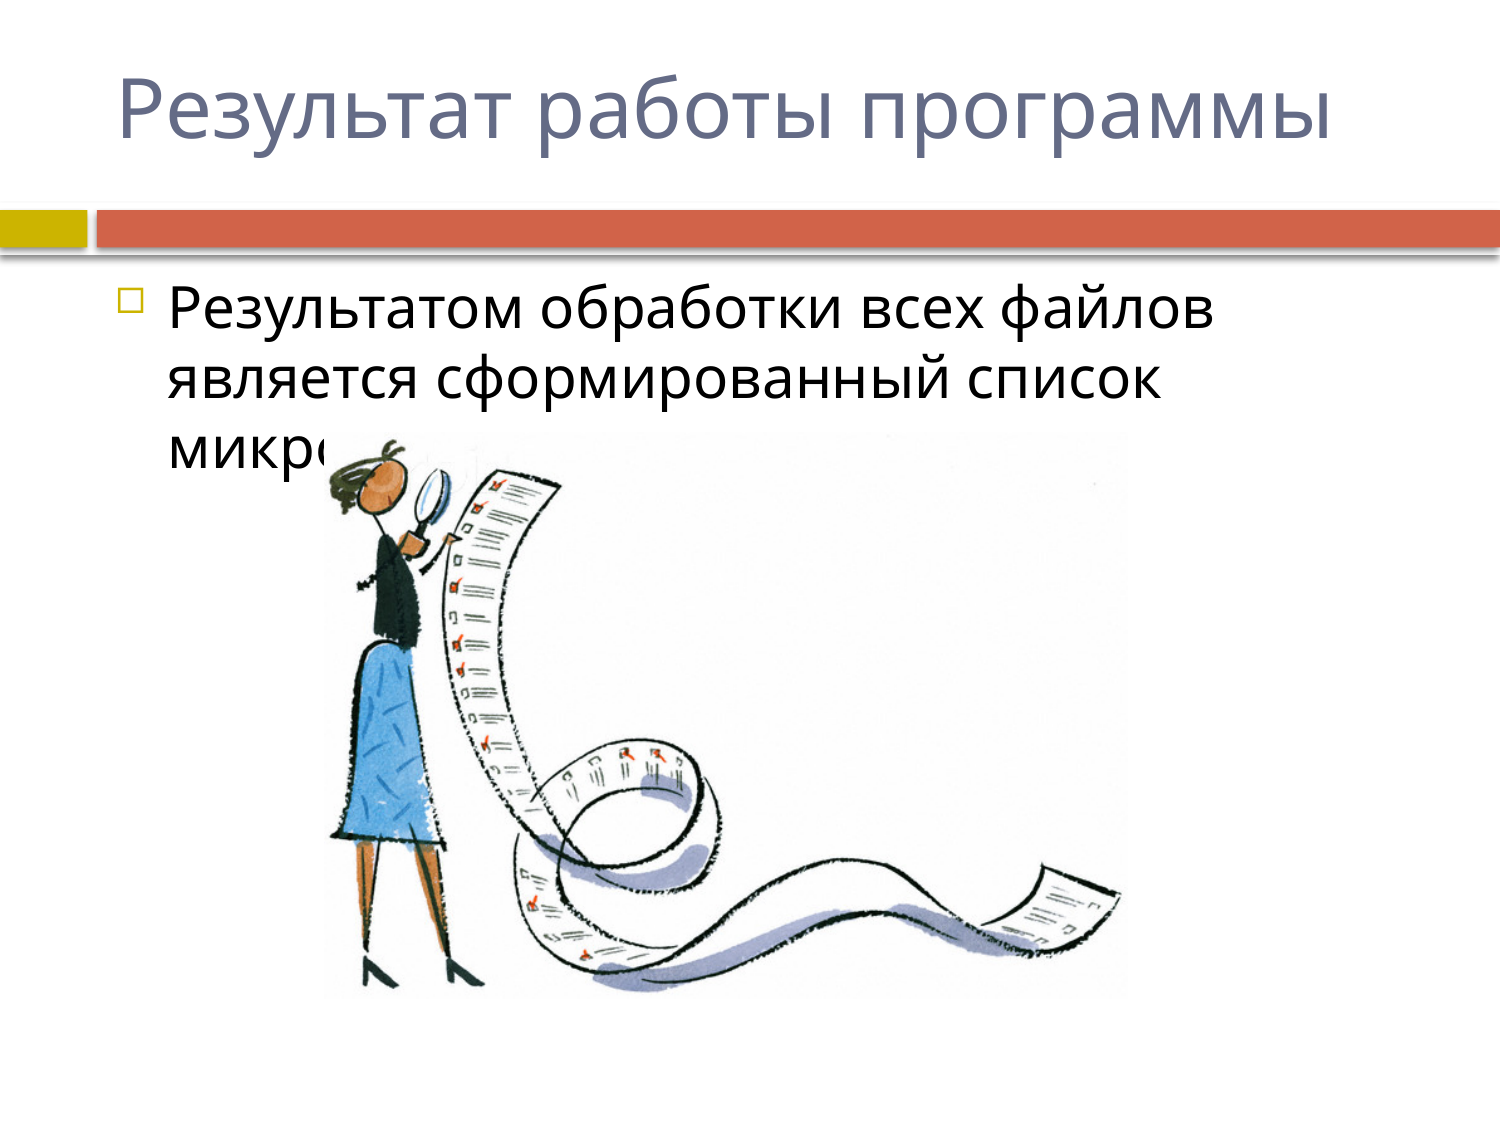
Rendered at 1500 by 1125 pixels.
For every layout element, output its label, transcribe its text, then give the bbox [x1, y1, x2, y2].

picture [324, 432, 1129, 999]
list Результатом обработки всех файлов является сформированный список микроконтекстов [100, 262, 1438, 1000]
title Результат работы программы [100, 37, 1438, 200]
